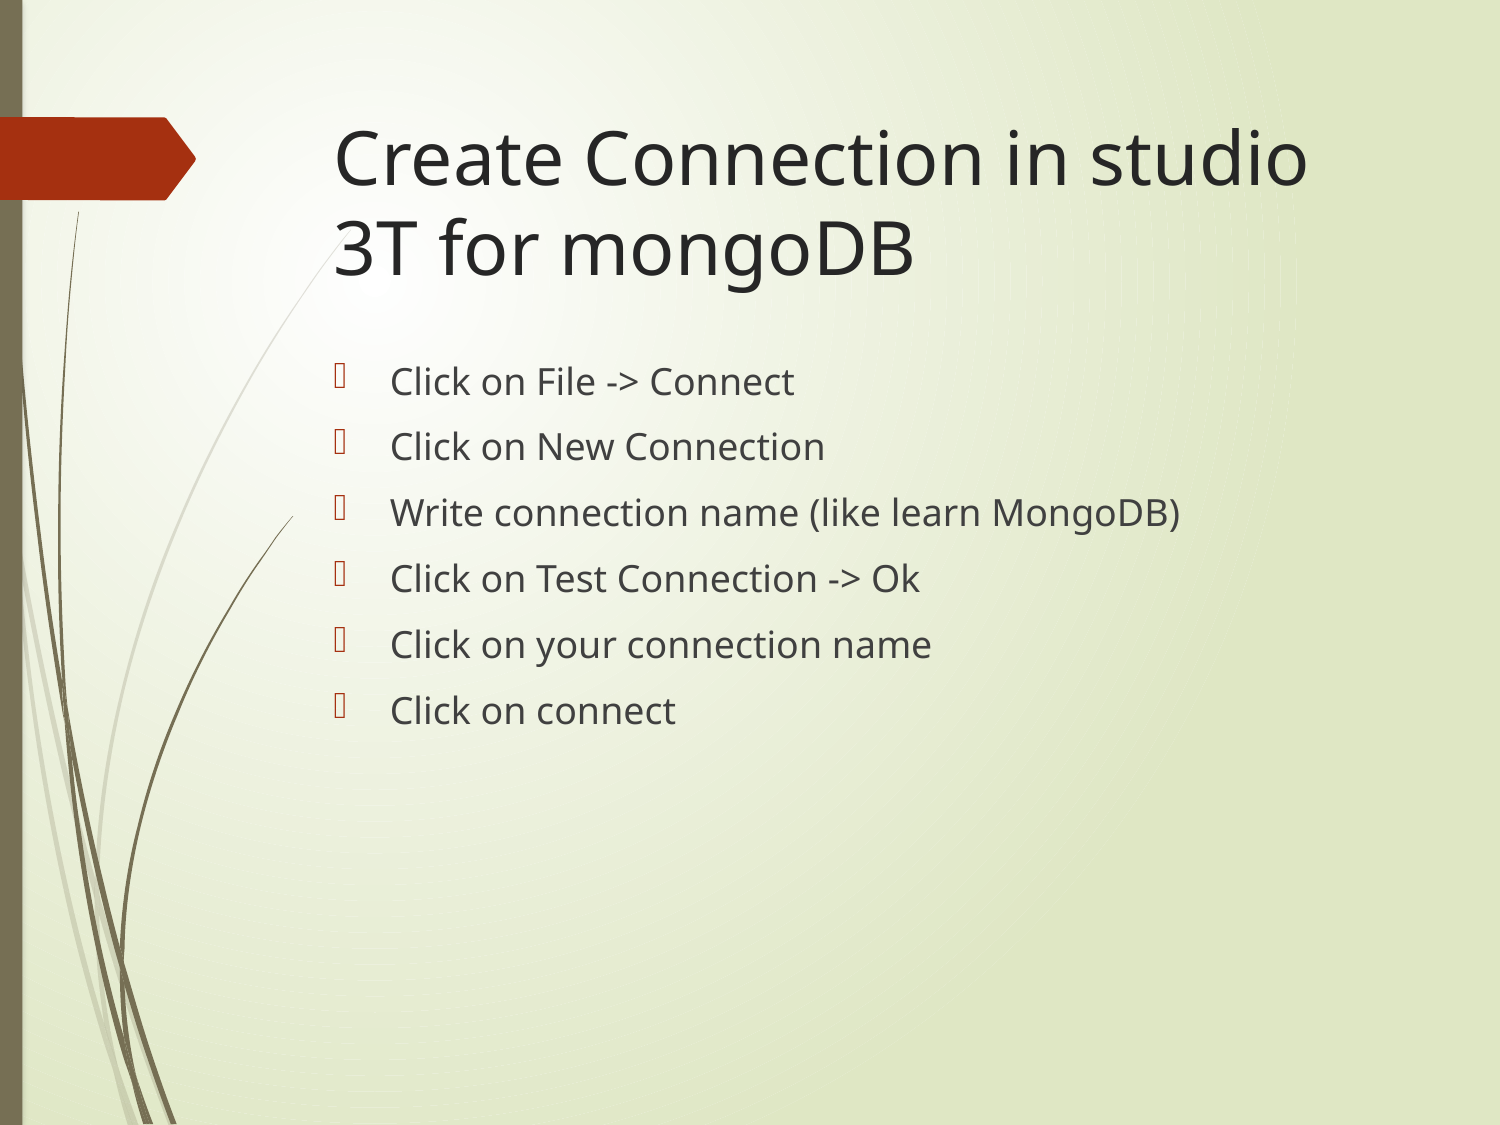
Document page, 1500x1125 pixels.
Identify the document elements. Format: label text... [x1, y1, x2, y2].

title Create Connection in studio 3T for mongoDB [318, 102, 1416, 313]
list Click on File -> Connect Click on New Connection Write connection name (like learn MongoDB) Click on Test Connection -> Ok Click on your connection name Click on connect [318, 349, 1416, 970]
